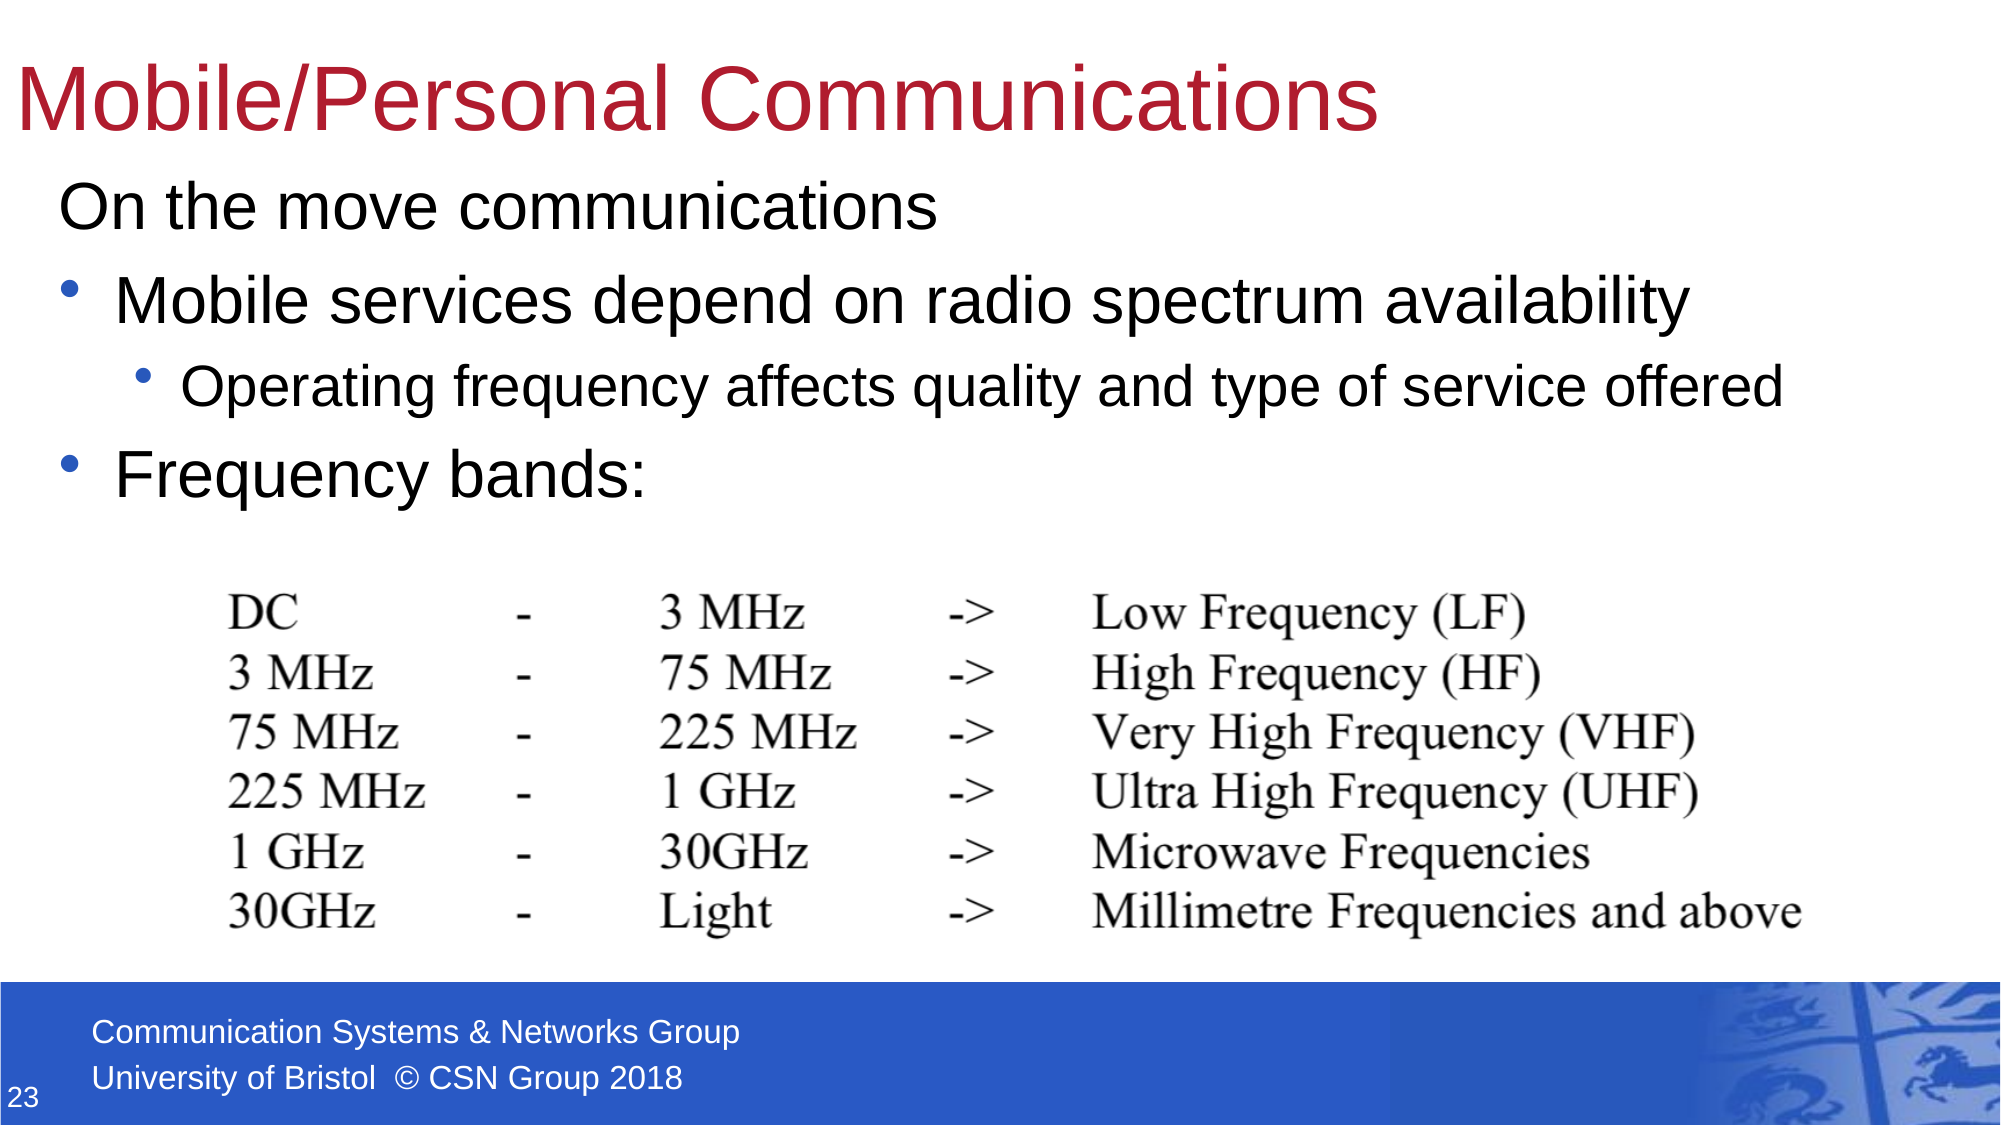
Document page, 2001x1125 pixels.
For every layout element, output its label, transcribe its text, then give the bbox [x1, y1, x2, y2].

slide_number 23 [0, 1070, 105, 1125]
picture [147, 566, 1888, 966]
title Mobile/Personal Communications [0, 0, 1867, 188]
picture [0, 982, 2001, 1125]
list On the move communications Mobile services depend on radio spectrum availability Operating frequency affects quality and type of service offered Frequency bands: [43, 155, 1844, 978]
